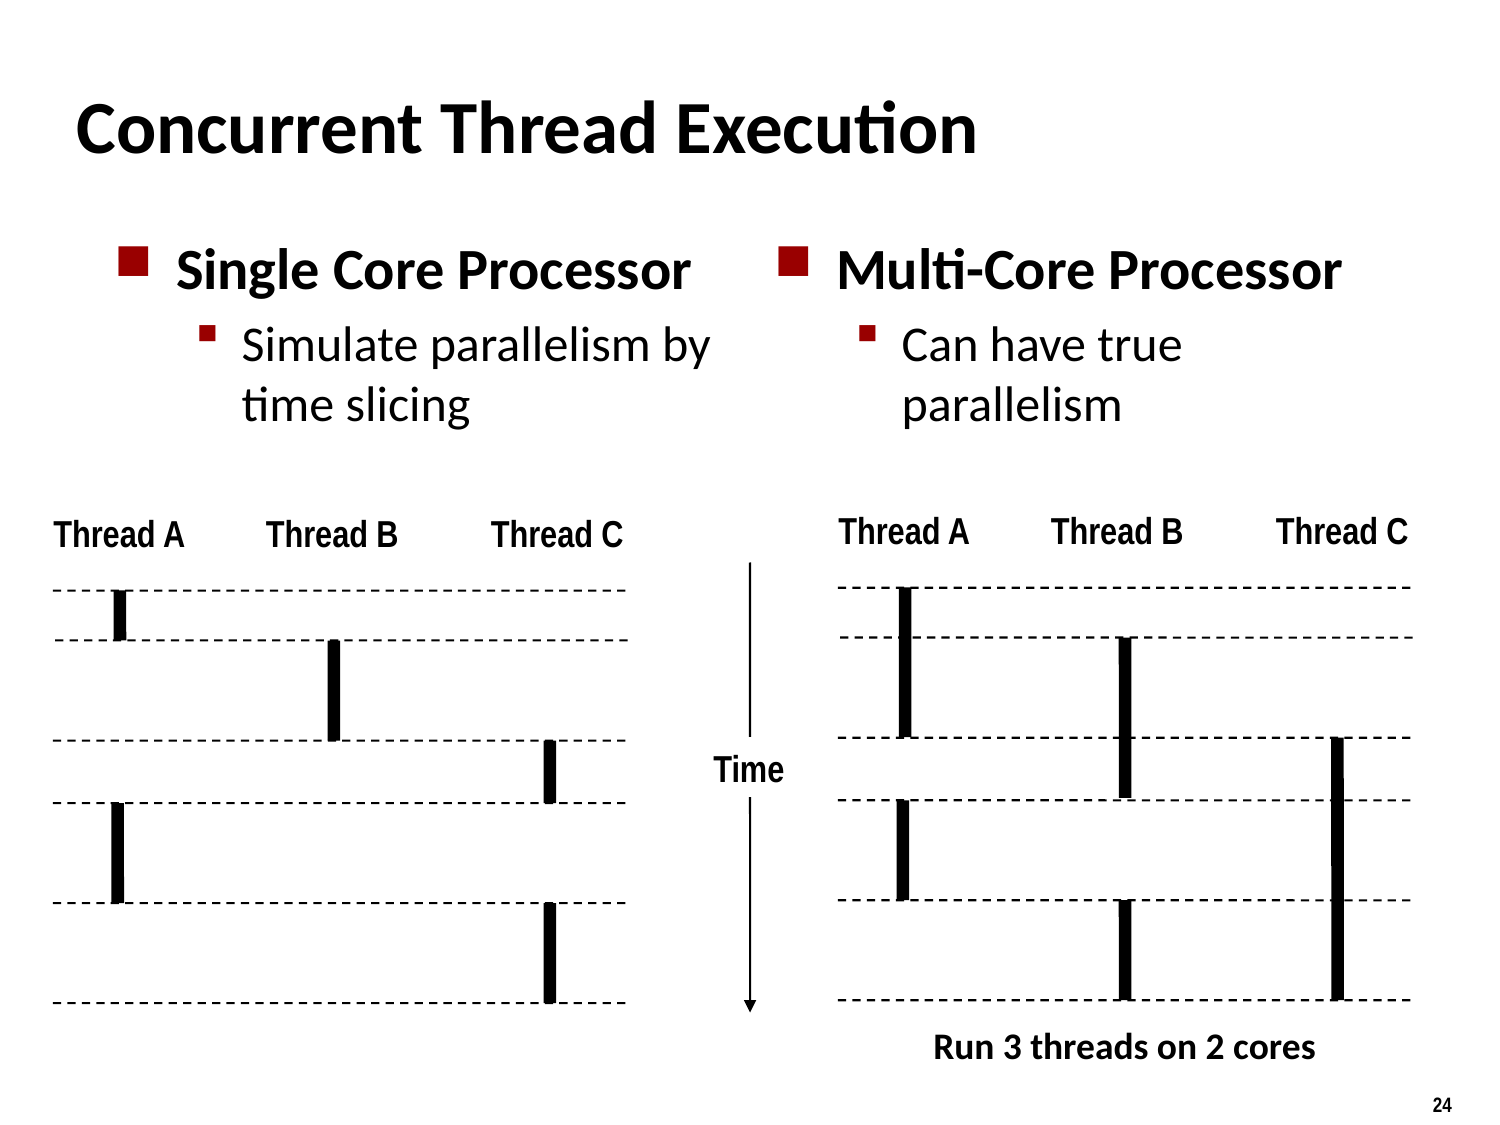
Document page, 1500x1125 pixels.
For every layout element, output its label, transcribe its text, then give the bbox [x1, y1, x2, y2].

text_box Thread C [475, 502, 639, 563]
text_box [52, 590, 629, 1004]
text_box Thread C [1261, 499, 1424, 560]
text_box Thread B [1036, 499, 1199, 560]
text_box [697, 562, 801, 1013]
title Concurrent Thread Execution [61, 60, 1307, 187]
text_box Thread A [823, 499, 986, 560]
text_box Thread B [250, 502, 414, 563]
list Single Core Processor Simulate parallelism by time slicing [104, 223, 741, 1040]
text_box Run 3 threads on 2 cores [918, 1014, 1332, 1075]
list Multi-Core Processor Can have true parallelism [764, 223, 1401, 1040]
text_box Thread A [38, 502, 201, 563]
